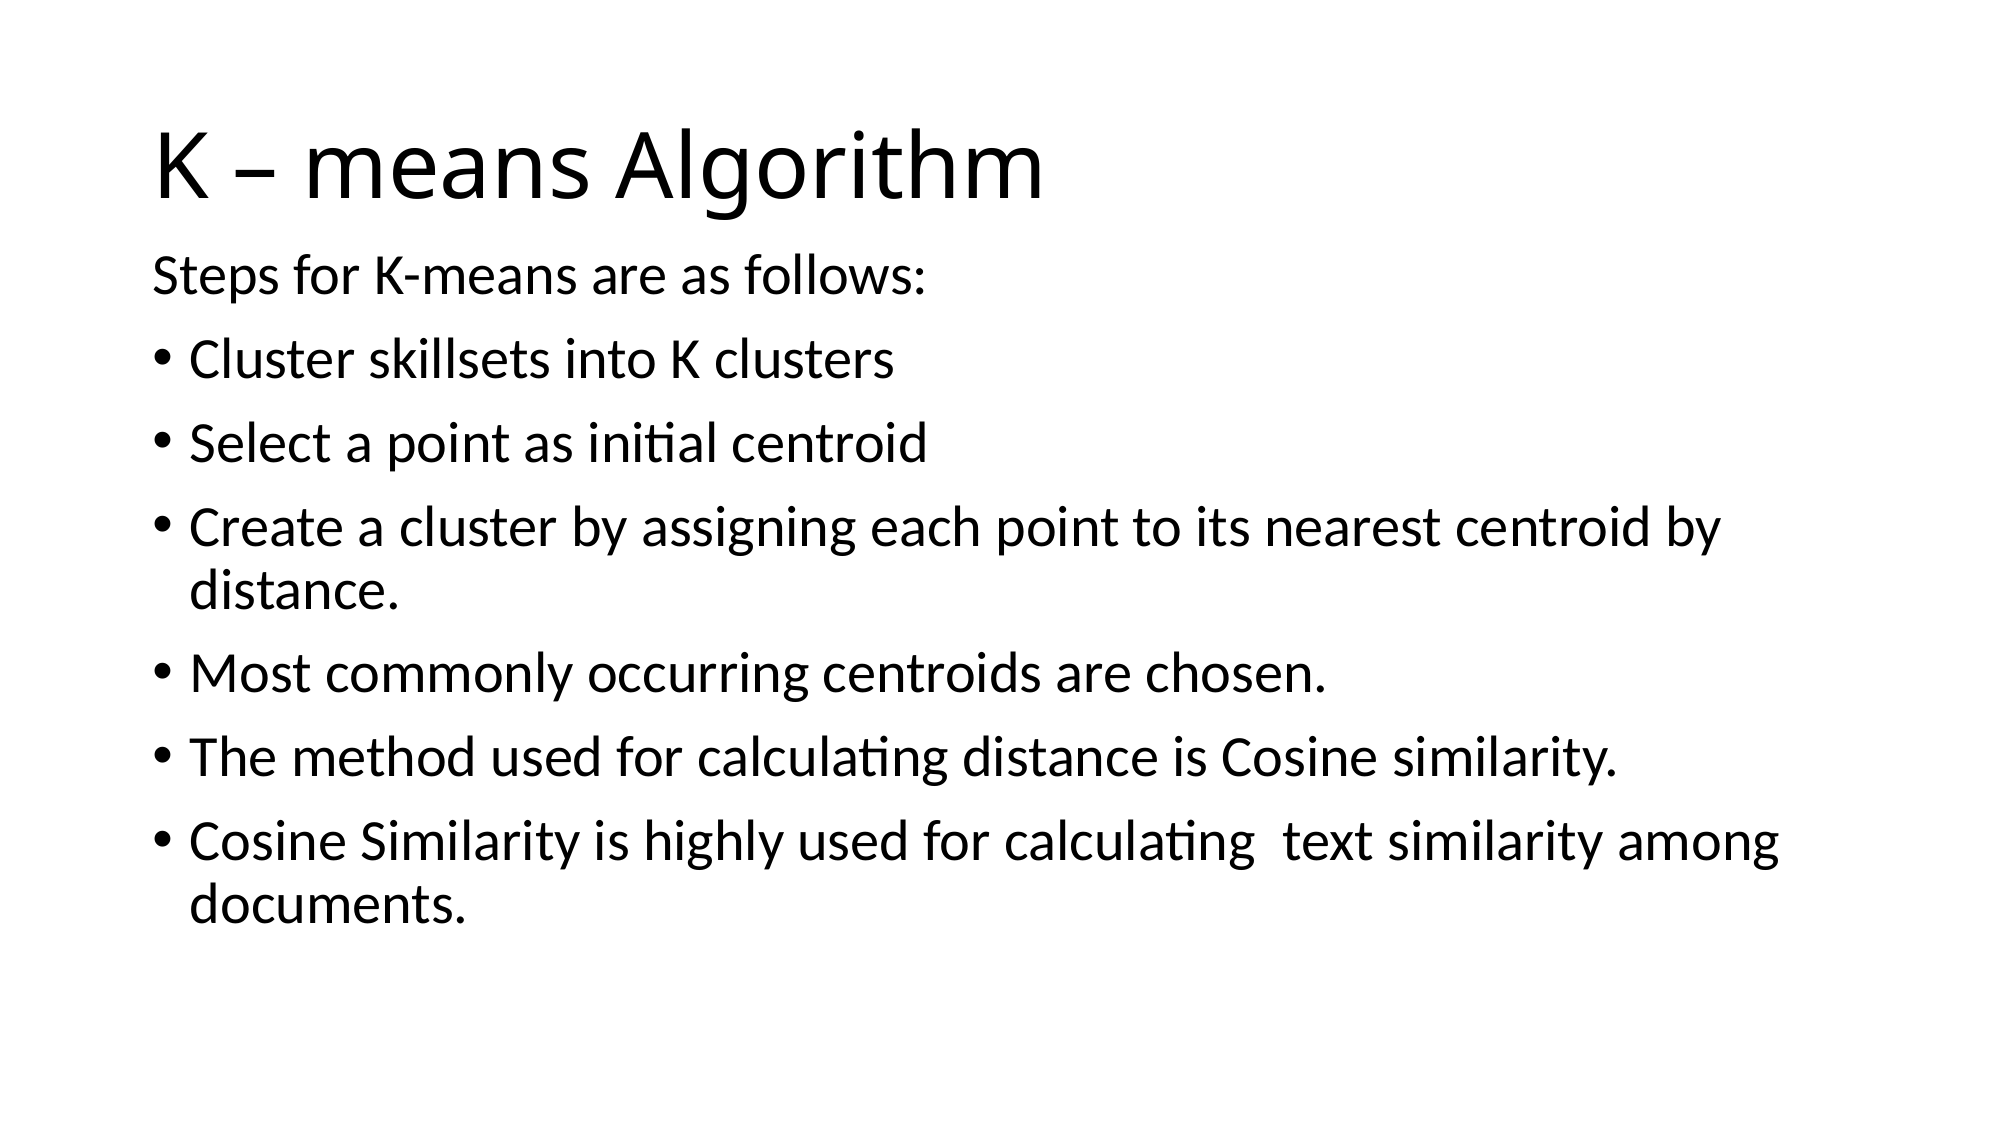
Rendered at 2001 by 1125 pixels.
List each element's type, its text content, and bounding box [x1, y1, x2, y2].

title K – means Algorithm [137, 59, 1863, 236]
list Steps for K-means are as follows: Cluster skillsets into K clusters Select a point as initial centroid Create a cluster by assigning each point to its nearest centroid by distance. Most commonly occurring centroids are chosen. The method used for calculating distance is Cosine similarity. Cosine Similarity is highly used for calculating text similarity among documents. [137, 236, 1863, 1014]
